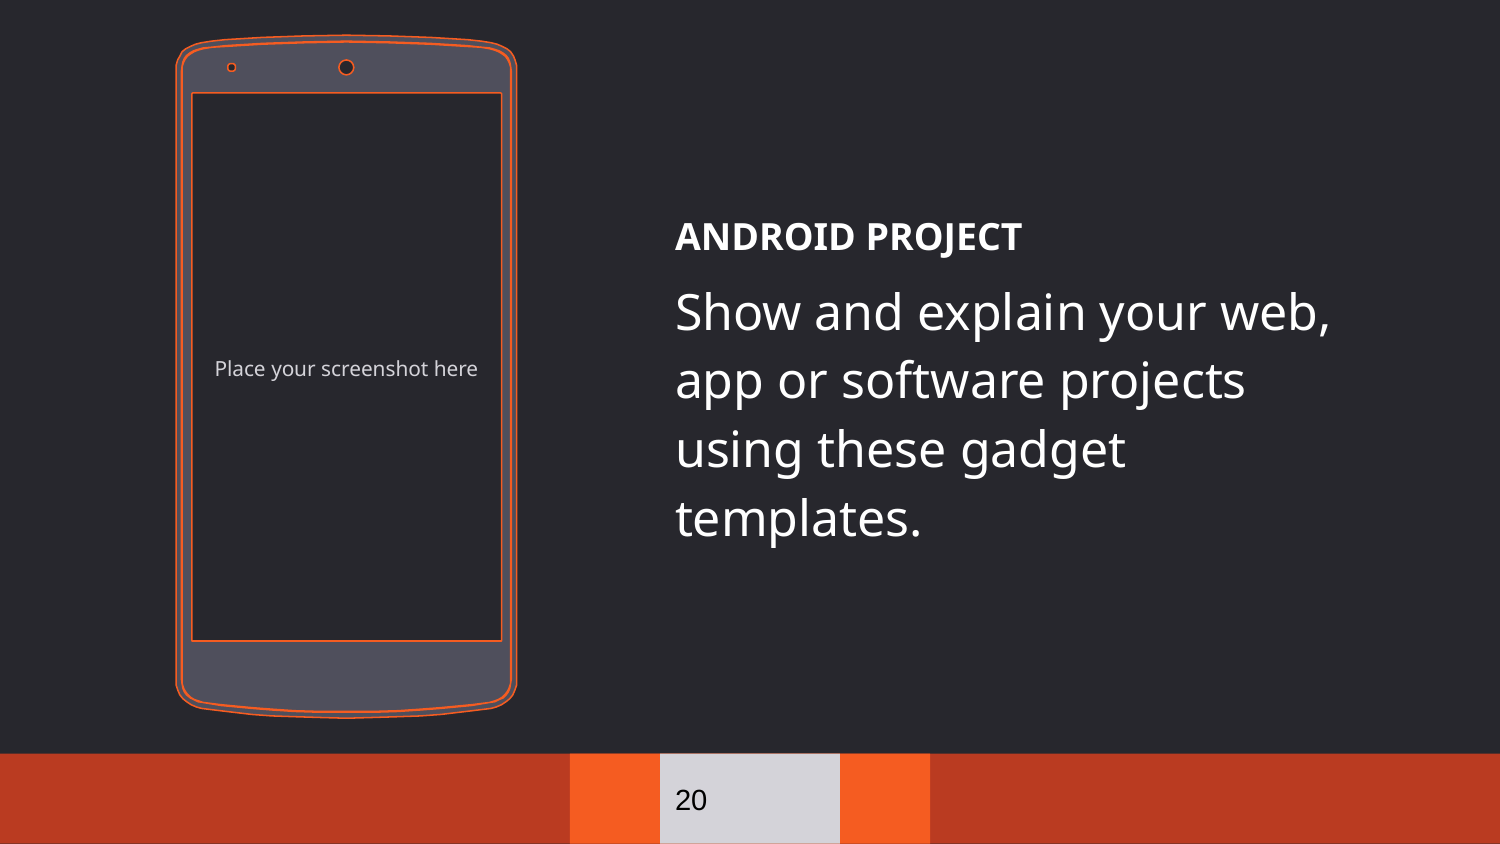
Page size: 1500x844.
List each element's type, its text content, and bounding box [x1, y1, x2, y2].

text_box Place your screenshot here [191, 92, 502, 644]
slide_number 20 [660, 753, 840, 844]
list ANDROID PROJECT Show and explain your web, app or software projects using these gadget templates. [660, 0, 1398, 754]
text_box [176, 35, 517, 719]
